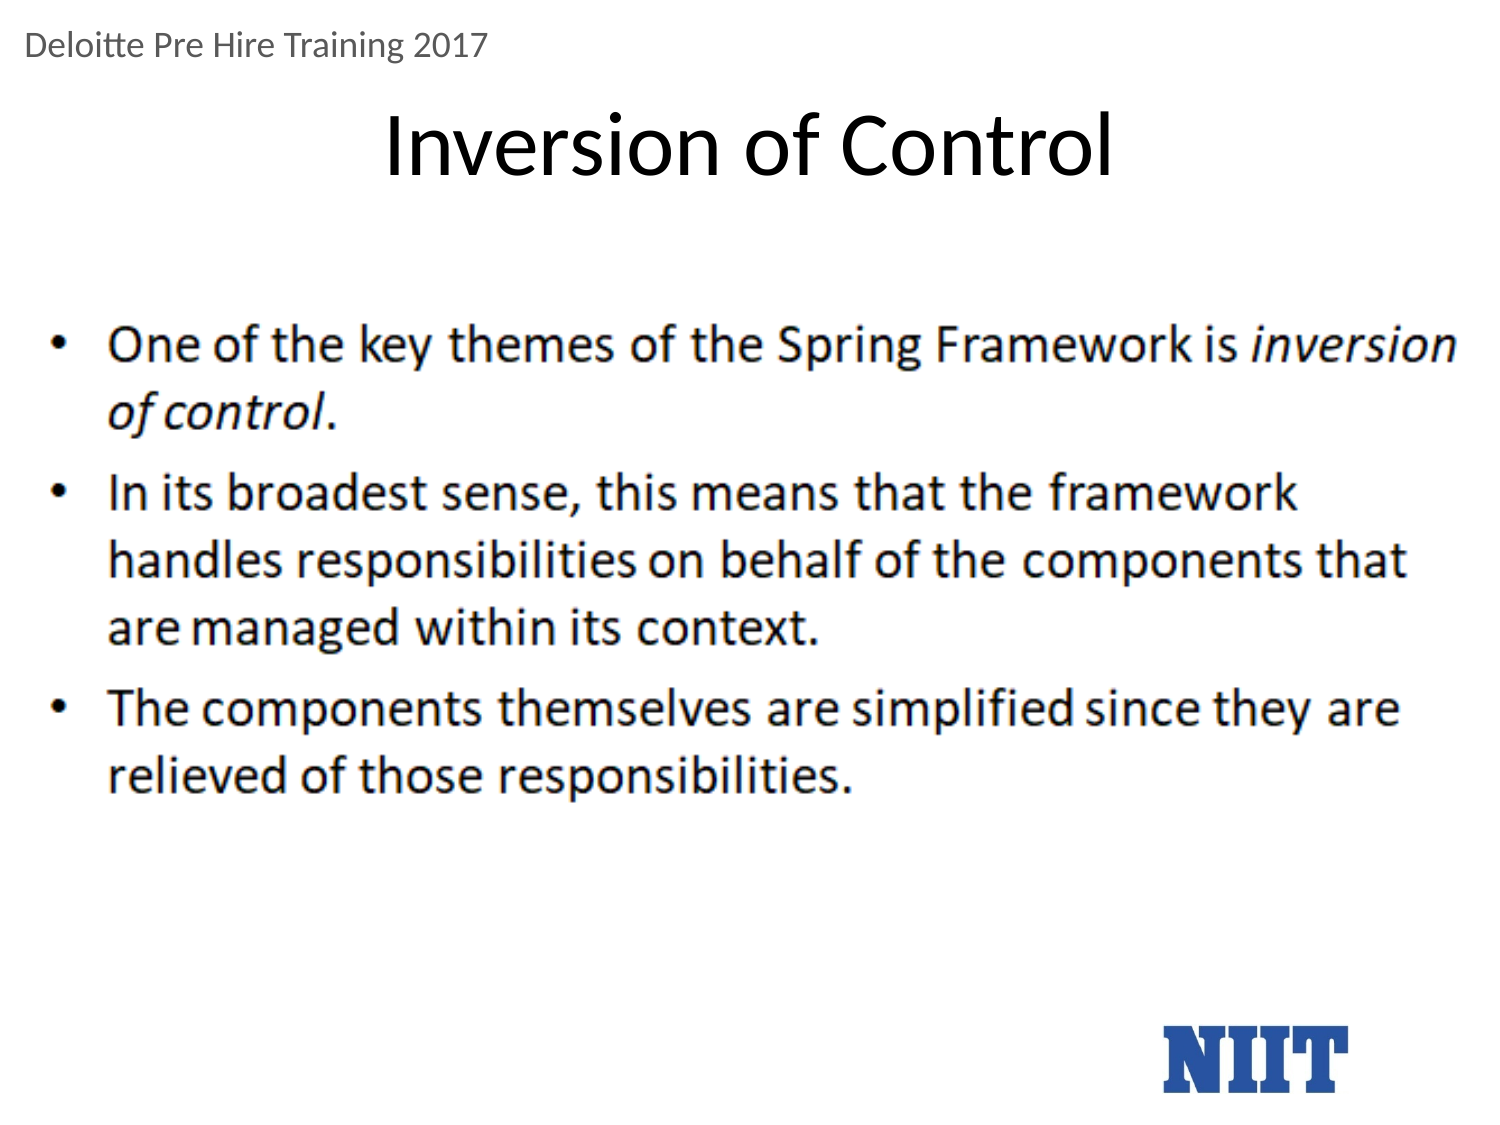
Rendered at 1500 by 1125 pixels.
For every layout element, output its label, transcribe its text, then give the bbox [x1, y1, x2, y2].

picture [29, 302, 1493, 850]
title Inversion of Control [75, 45, 1425, 233]
picture [1162, 1024, 1349, 1094]
